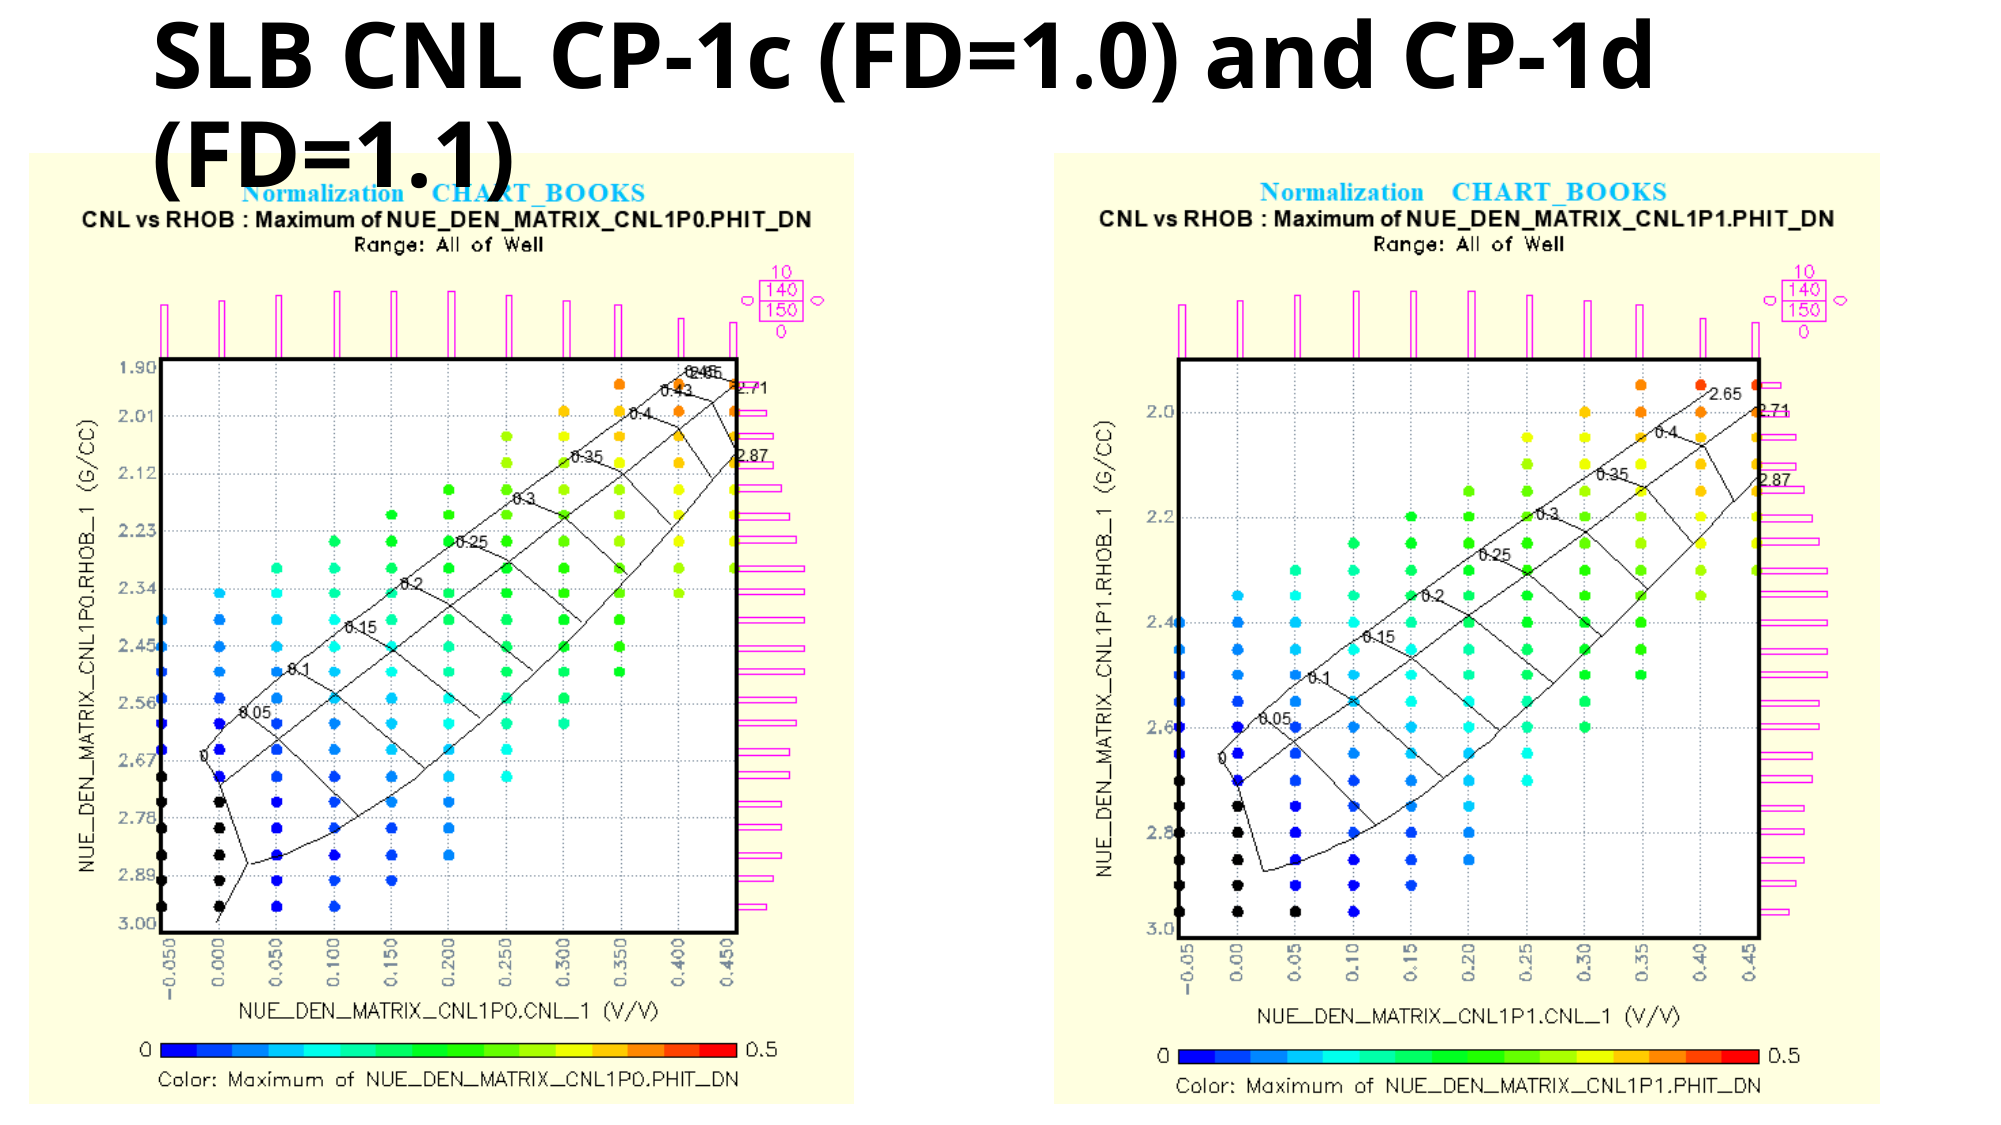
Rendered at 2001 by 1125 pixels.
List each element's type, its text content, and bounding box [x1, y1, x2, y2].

title SLB CNL CP-1c (FD=1.0) and CP-1d (FD=1.1) [137, 0, 1863, 218]
picture [1054, 153, 1880, 1104]
picture [29, 153, 854, 1104]
